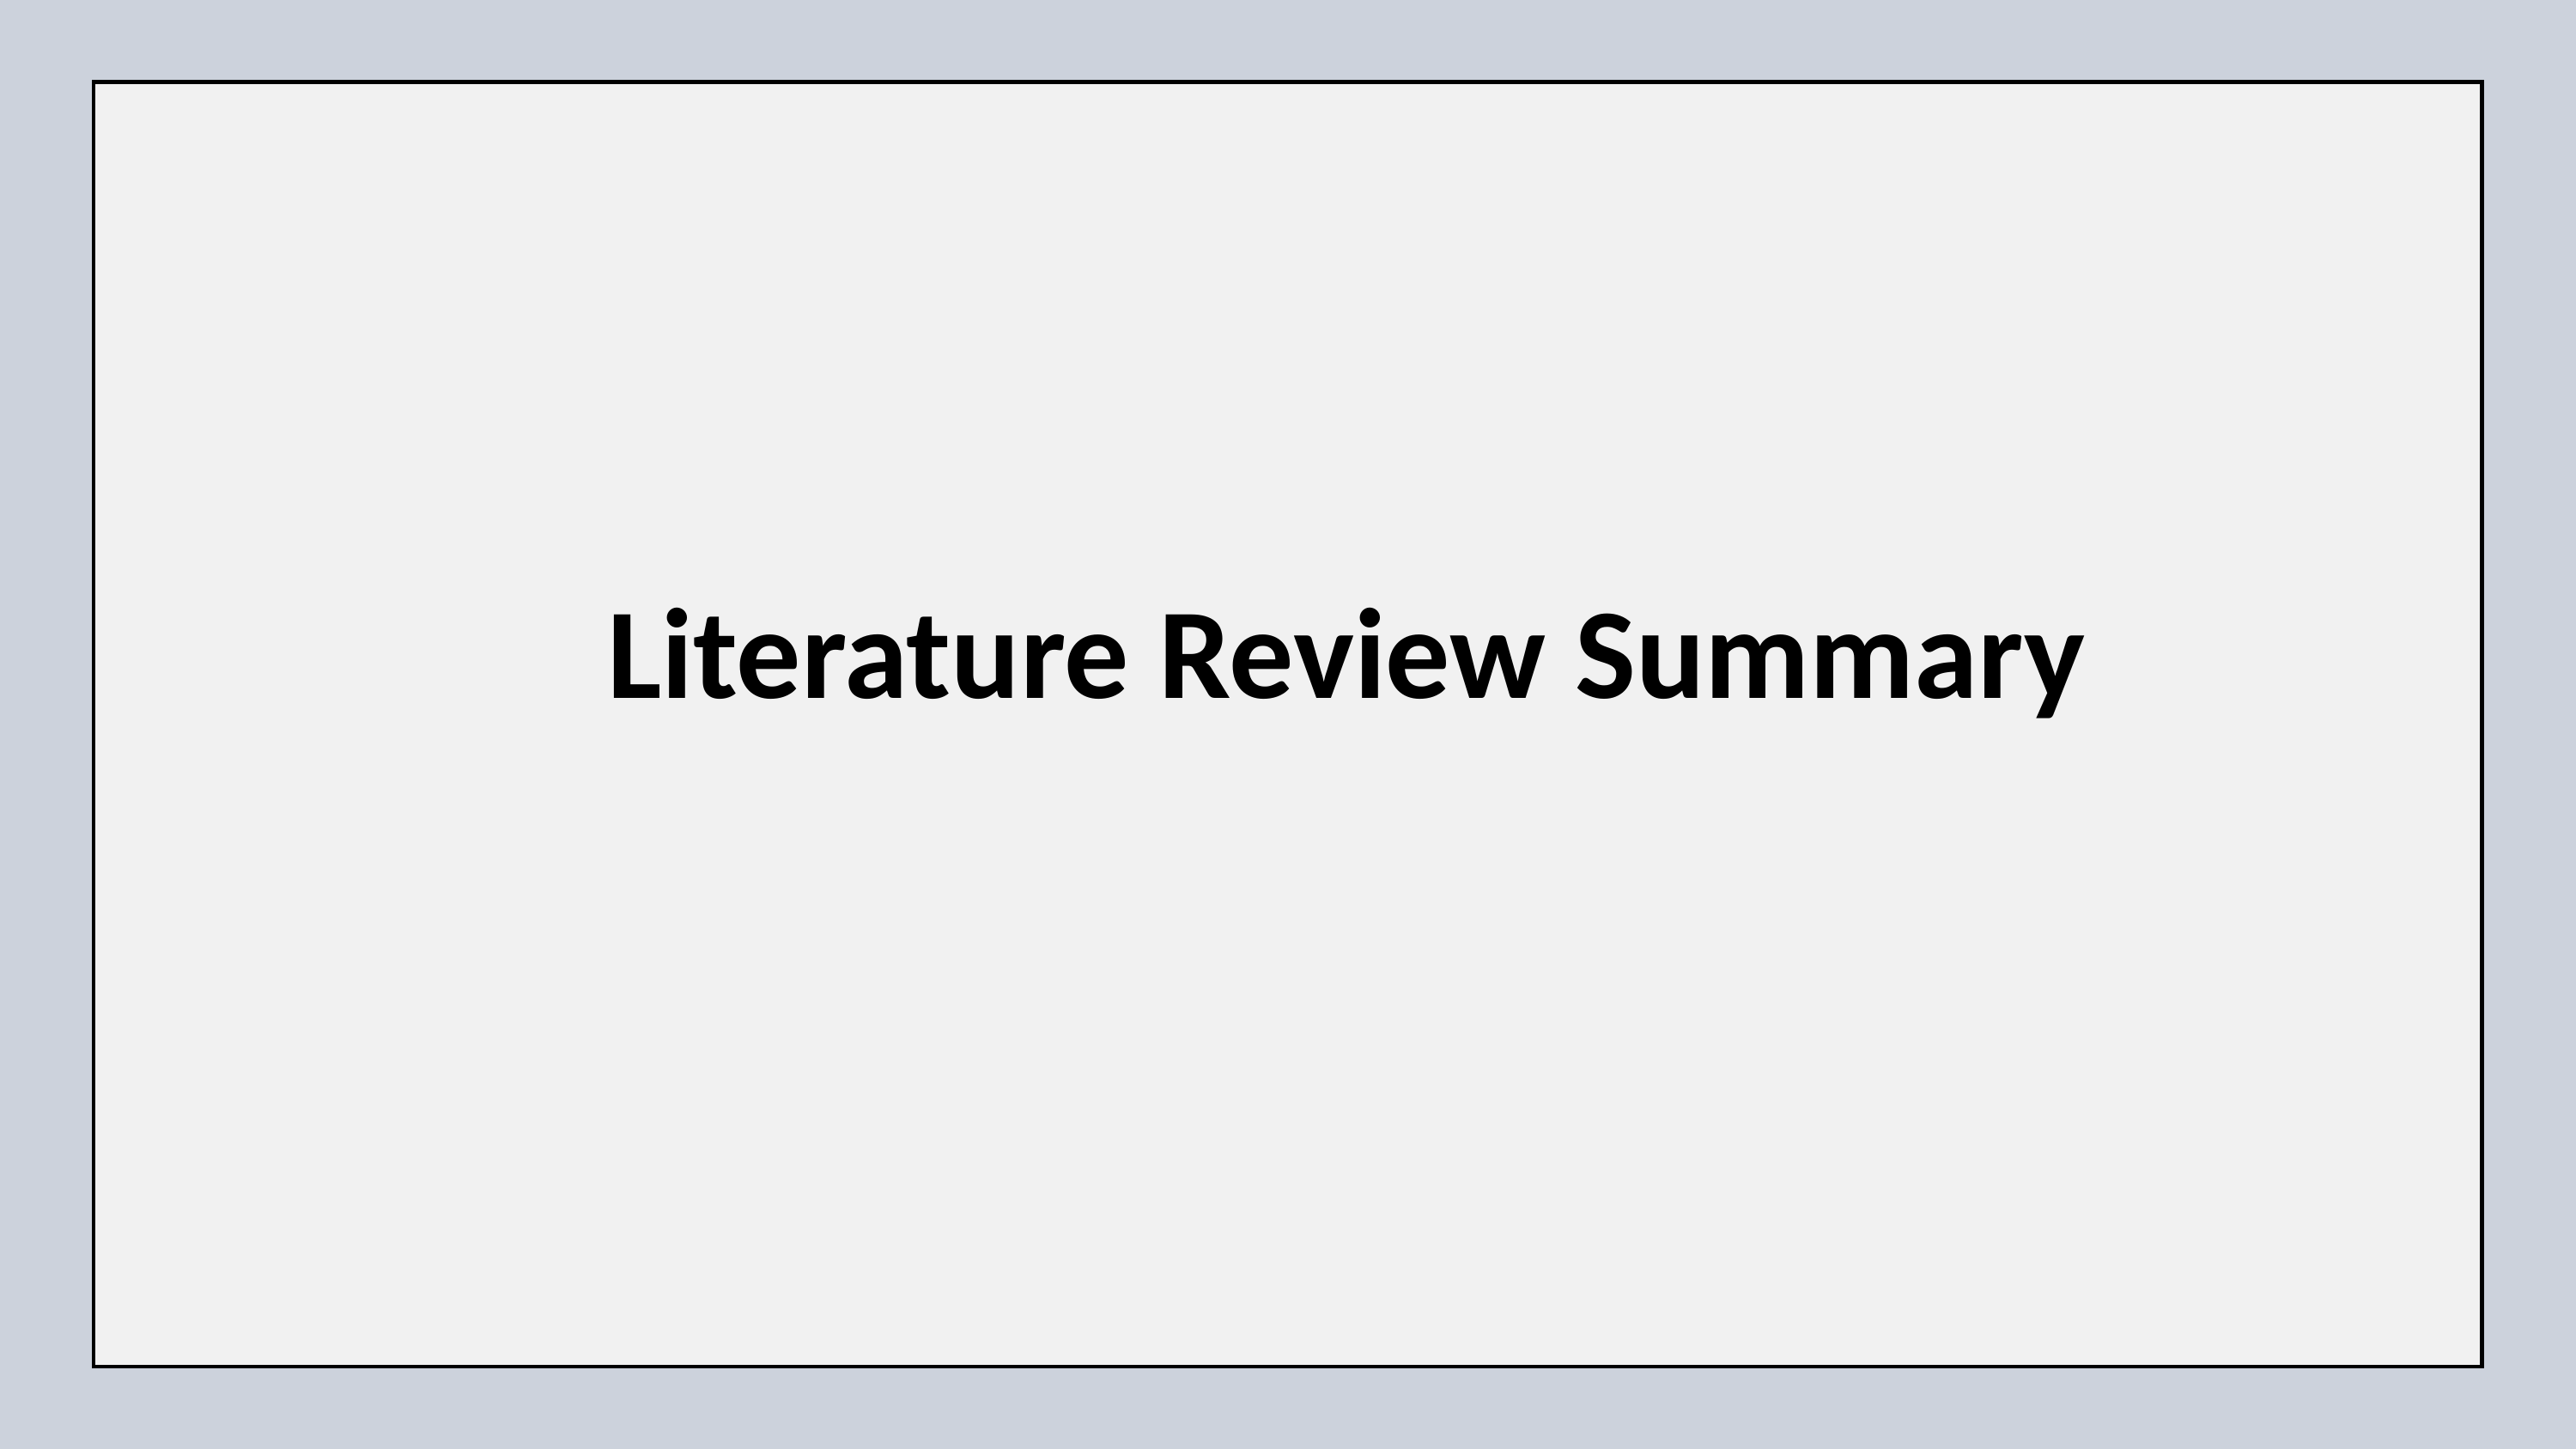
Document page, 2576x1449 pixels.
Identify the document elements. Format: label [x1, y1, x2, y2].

text_box [93, 82, 2482, 1367]
